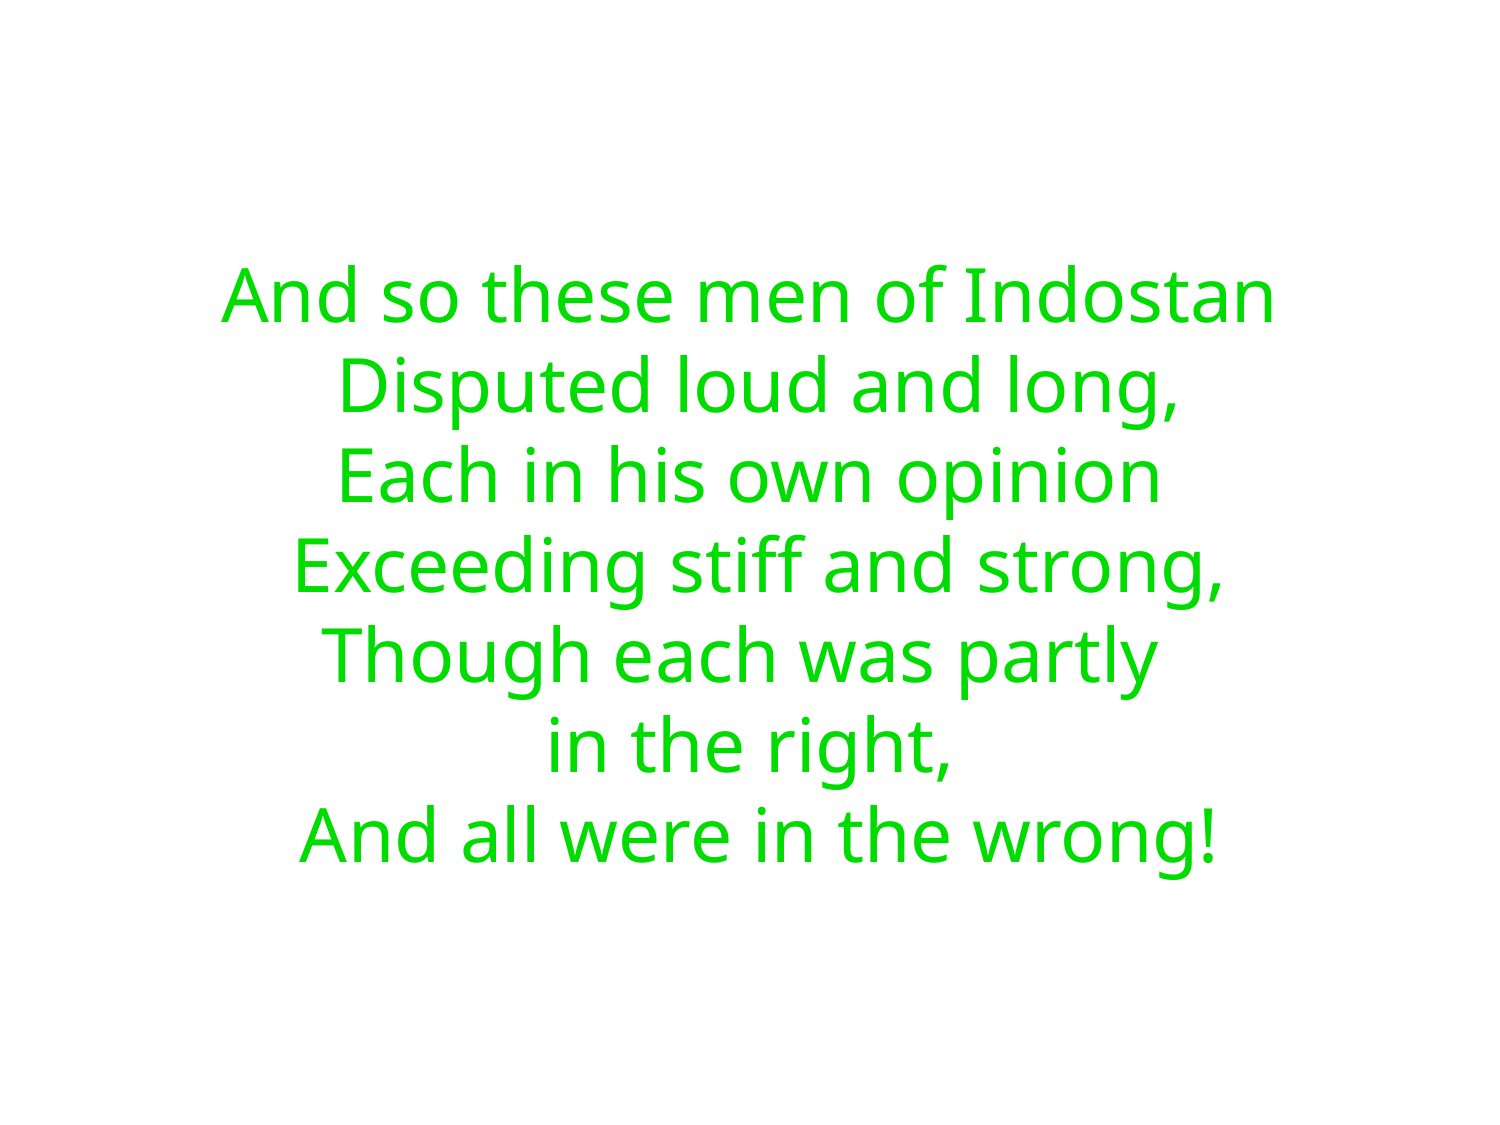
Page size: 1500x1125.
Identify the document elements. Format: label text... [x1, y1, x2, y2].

title And so these men of Indostan Disputed loud and long, Each in his own opinion Exceeding stiff and strong, Though each was partly in the right, And all were in the wrong! [159, 208, 1341, 917]
